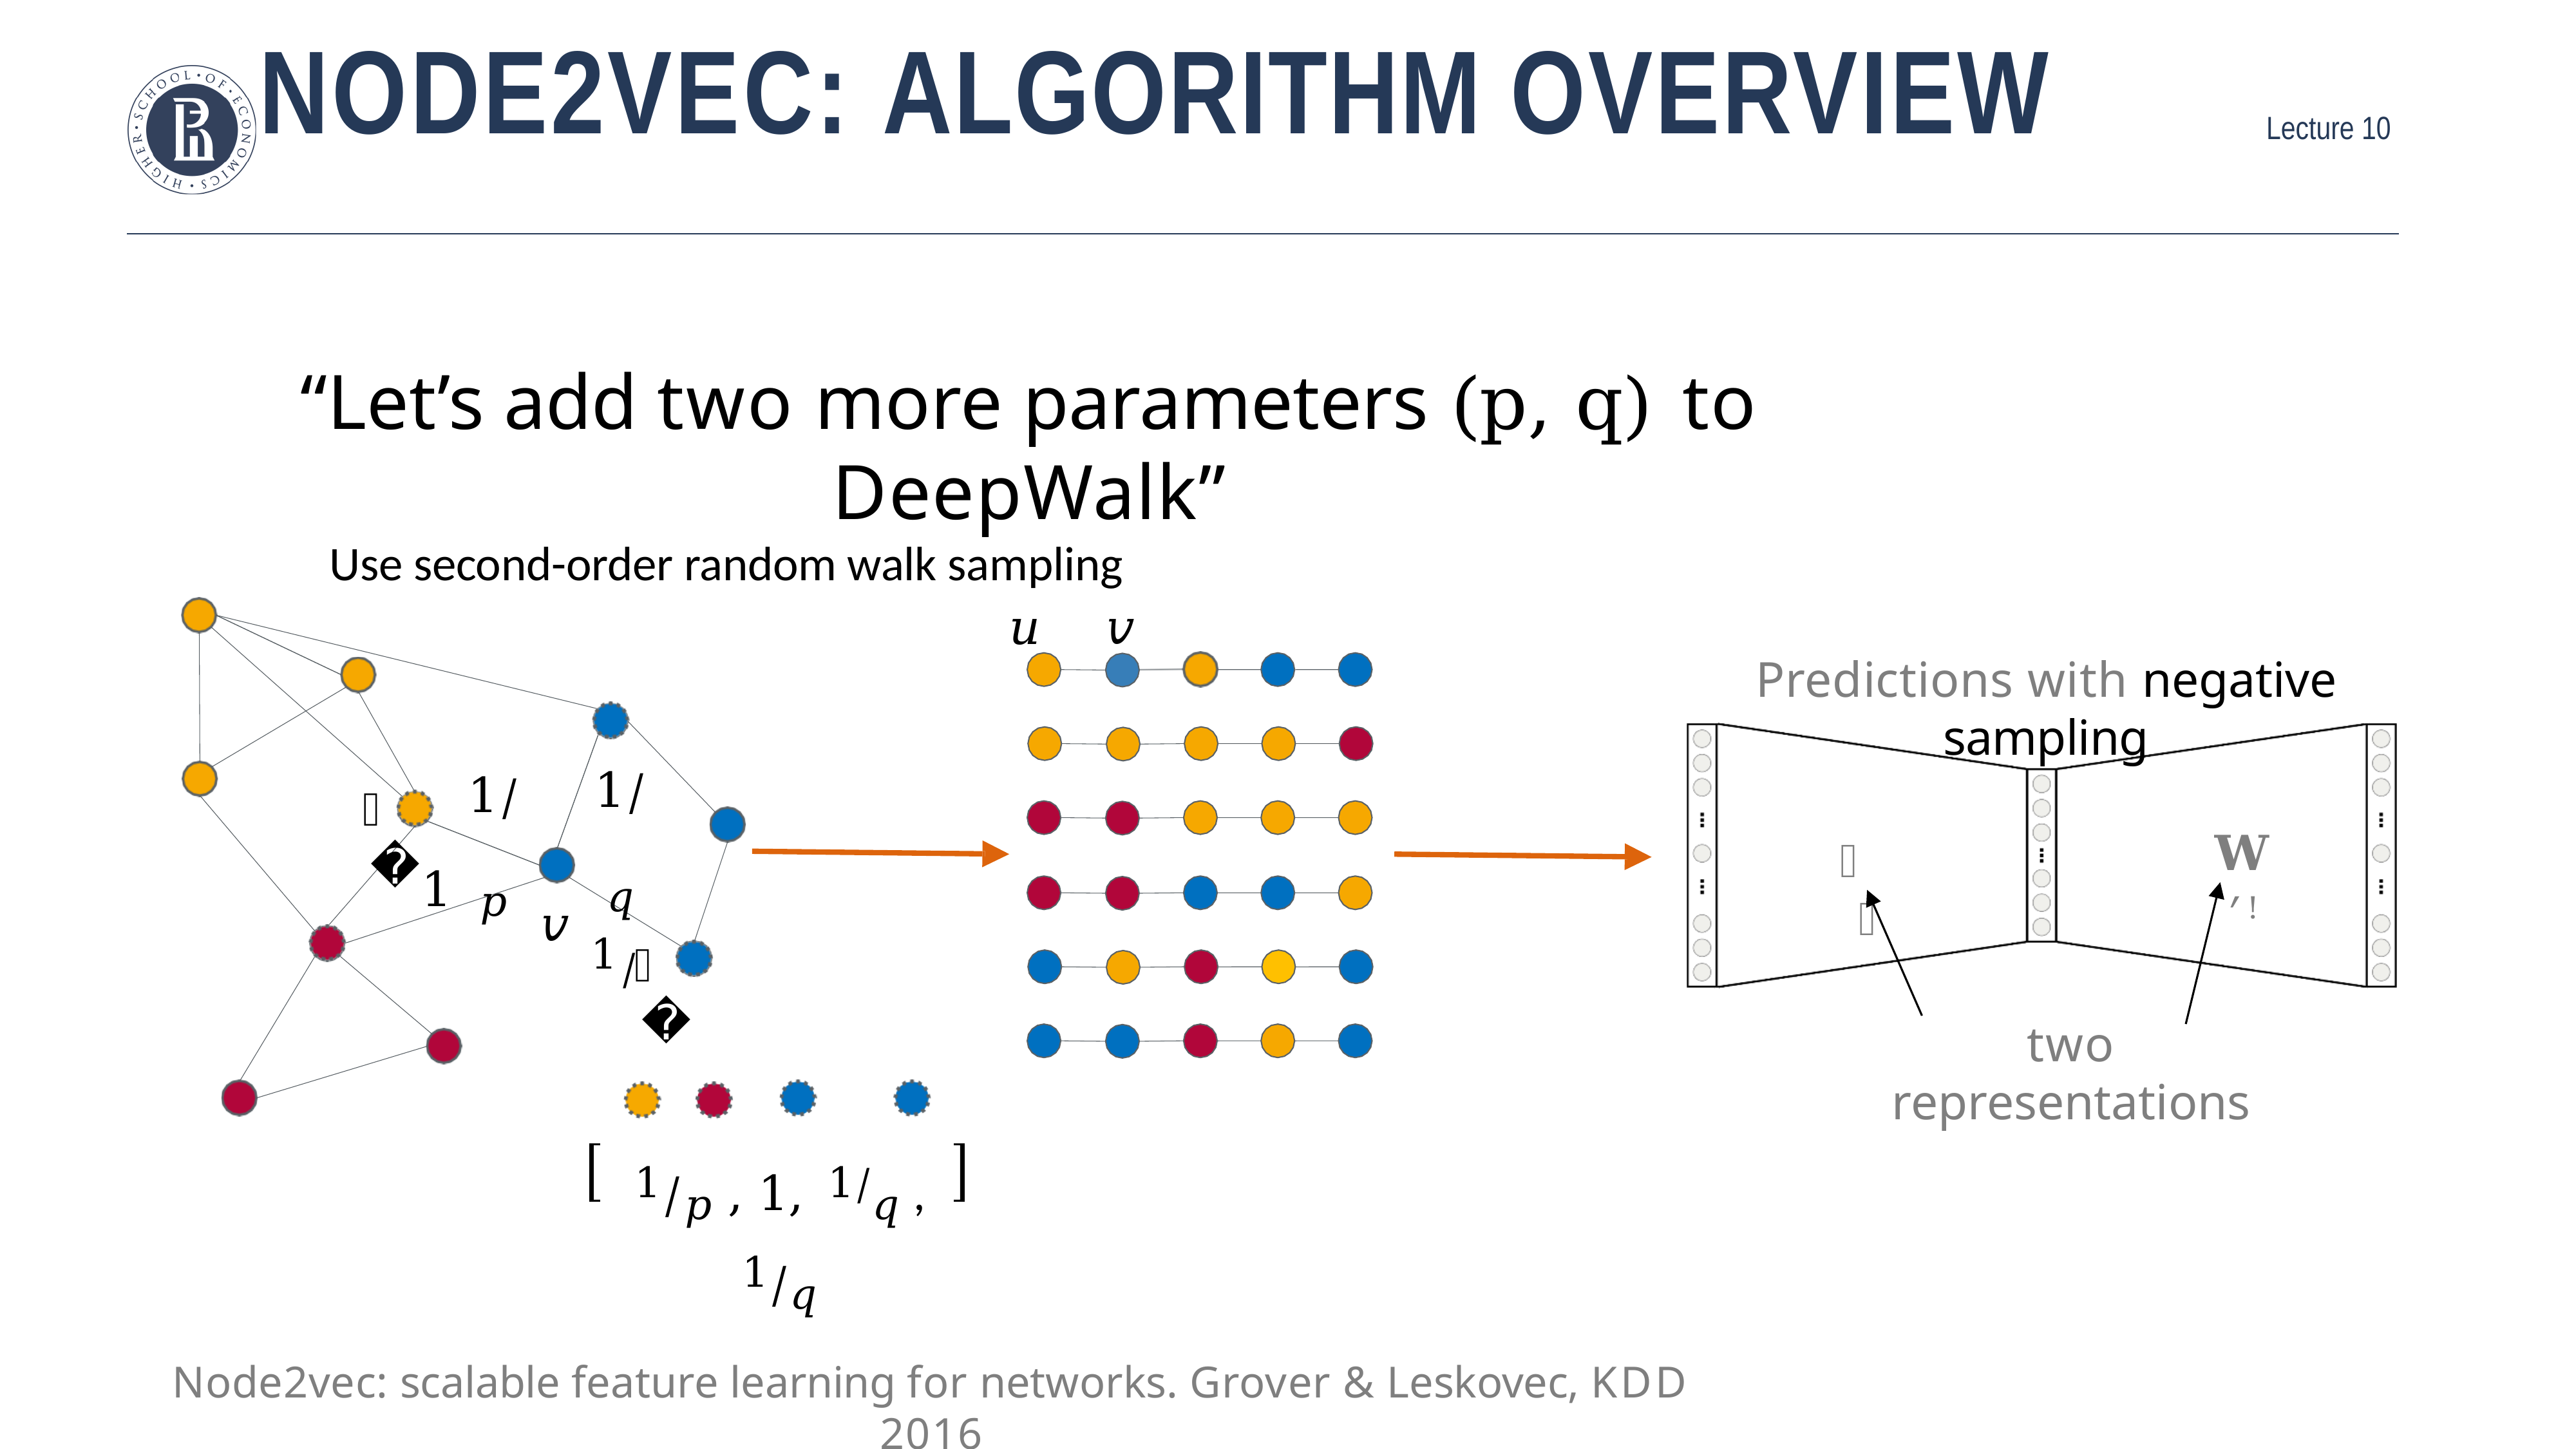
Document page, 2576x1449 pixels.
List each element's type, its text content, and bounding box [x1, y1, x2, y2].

text_box two representations [1853, 1010, 2287, 1130]
text_box [1394, 843, 1652, 871]
text_box 𝐖′! [2190, 819, 2289, 943]
text_box Use second-order random walk sampling 𝑢 𝑣 [311, 524, 1139, 654]
text_box 1/𝑝 , 1, 1/𝑞 , 1/𝑞 [593, 1135, 960, 1317]
text_box [2188, 882, 2224, 1010]
text_box [1687, 723, 2397, 989]
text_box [1026, 651, 1374, 688]
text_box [1026, 1023, 1374, 1060]
picture [128, 65, 256, 194]
text_box [589, 1143, 593, 1202]
title Node2vec: algorithm overview [256, 0, 2576, 208]
text_box [1866, 889, 1921, 1010]
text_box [1026, 875, 1374, 912]
text_box “Let’s add two more parameters (p, q) to DeepWalk” [161, 351, 1895, 535]
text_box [308, 701, 931, 1119]
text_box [1027, 725, 1374, 762]
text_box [181, 597, 1010, 1117]
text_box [1026, 799, 1374, 837]
text_box [960, 1143, 965, 1202]
text_box Node2vec: scalable feature learning for networks. Grover & Leskovec, KDD 2016 [160, 1352, 1701, 1449]
text_box Predictions with negative sampling [1673, 646, 2416, 765]
text_box 𝐖 [1840, 826, 1893, 945]
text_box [1027, 949, 1374, 986]
